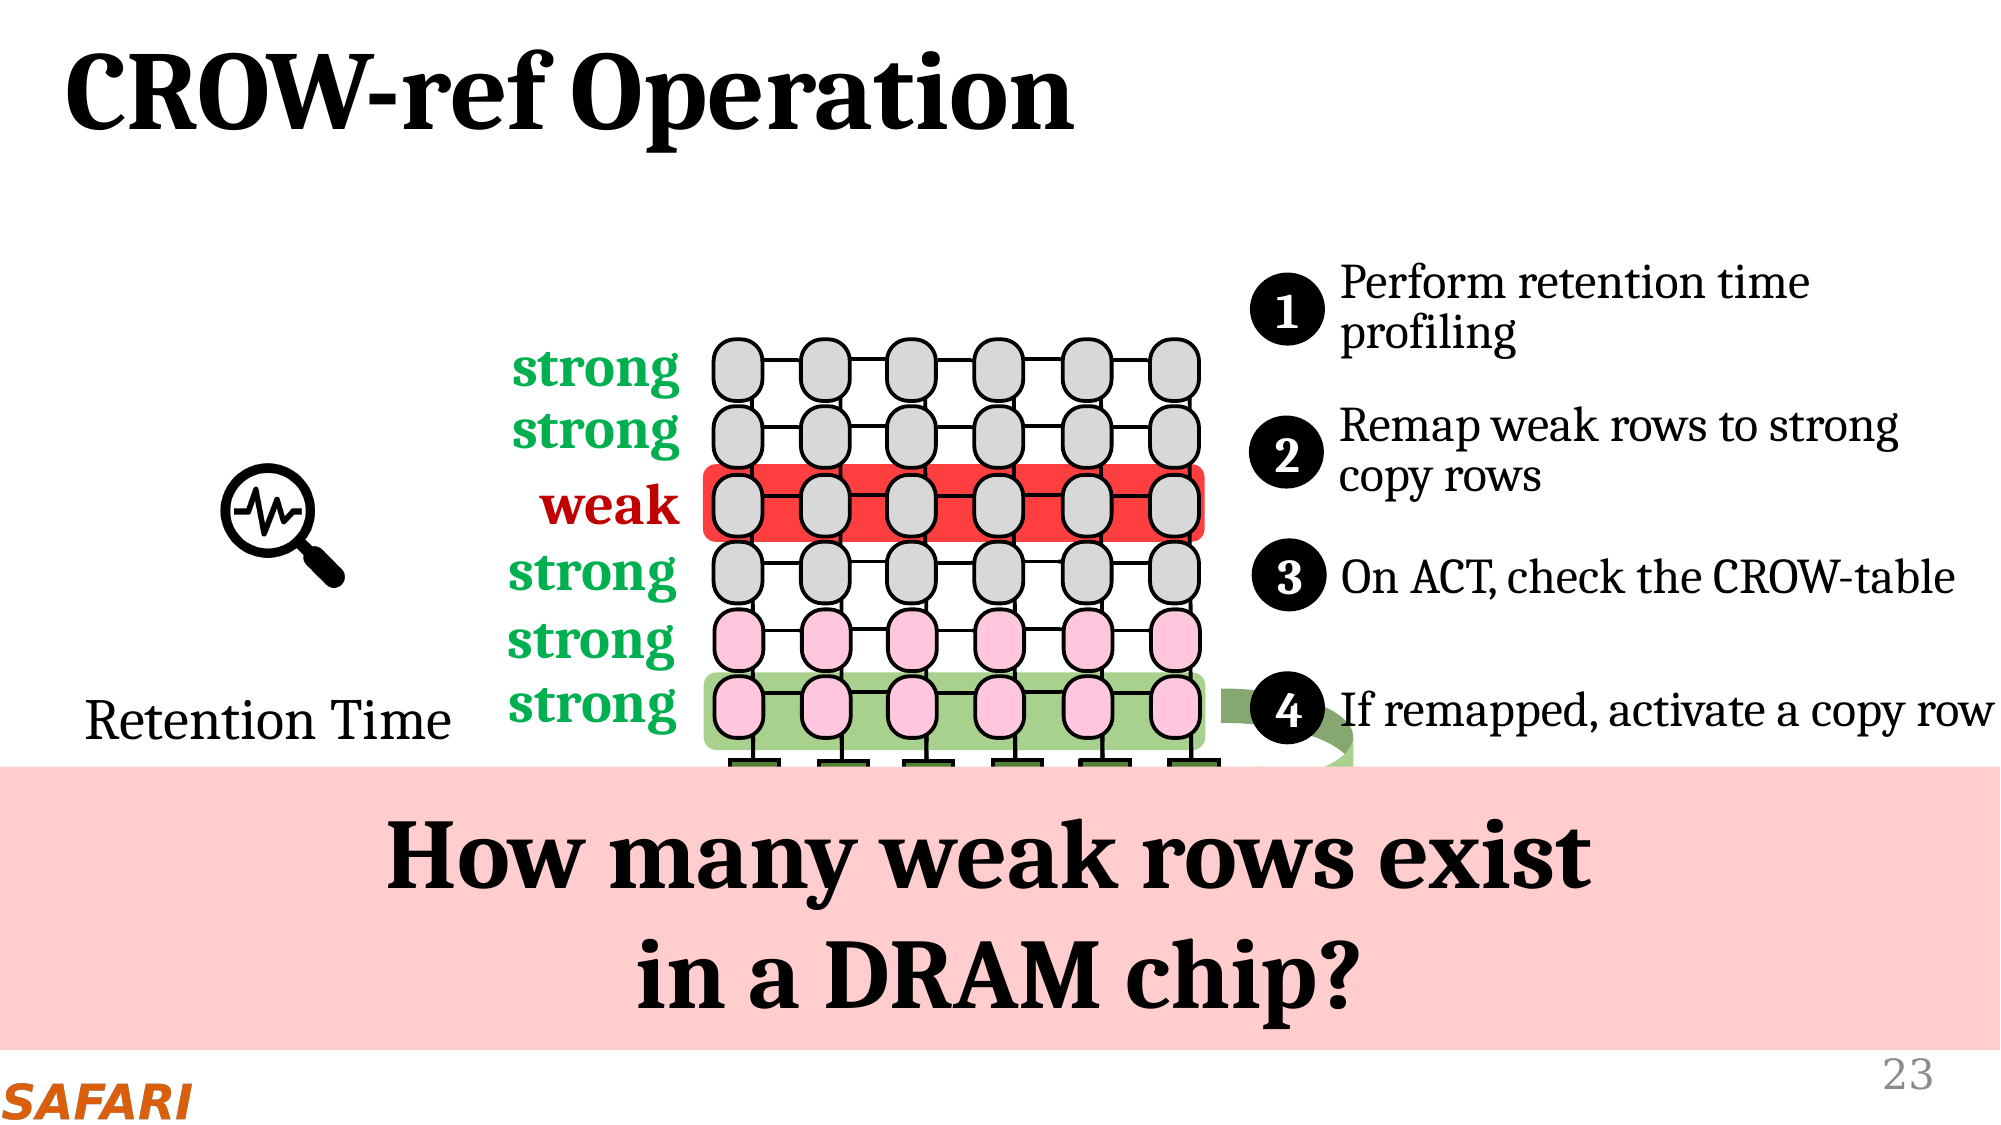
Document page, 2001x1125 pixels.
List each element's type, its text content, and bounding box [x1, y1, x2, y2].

text_box strong [512, 678, 707, 742]
title CROW-ref Operation [50, 24, 1950, 163]
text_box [1249, 249, 1886, 366]
text_box Retention Time Profiler [24, 673, 512, 766]
picture [707, 332, 1243, 850]
picture [208, 450, 359, 601]
text_box How many weak rows exist in a DRAM chip? [0, 766, 2000, 1051]
text_box strong [464, 406, 707, 468]
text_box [1251, 535, 2000, 612]
text_box weak [477, 468, 707, 525]
text_box strong [464, 320, 729, 406]
text_box strong [460, 525, 707, 610]
text_box strong [459, 592, 707, 678]
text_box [1248, 392, 2000, 510]
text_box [1249, 638, 2000, 775]
picture [2, 1083, 192, 1120]
